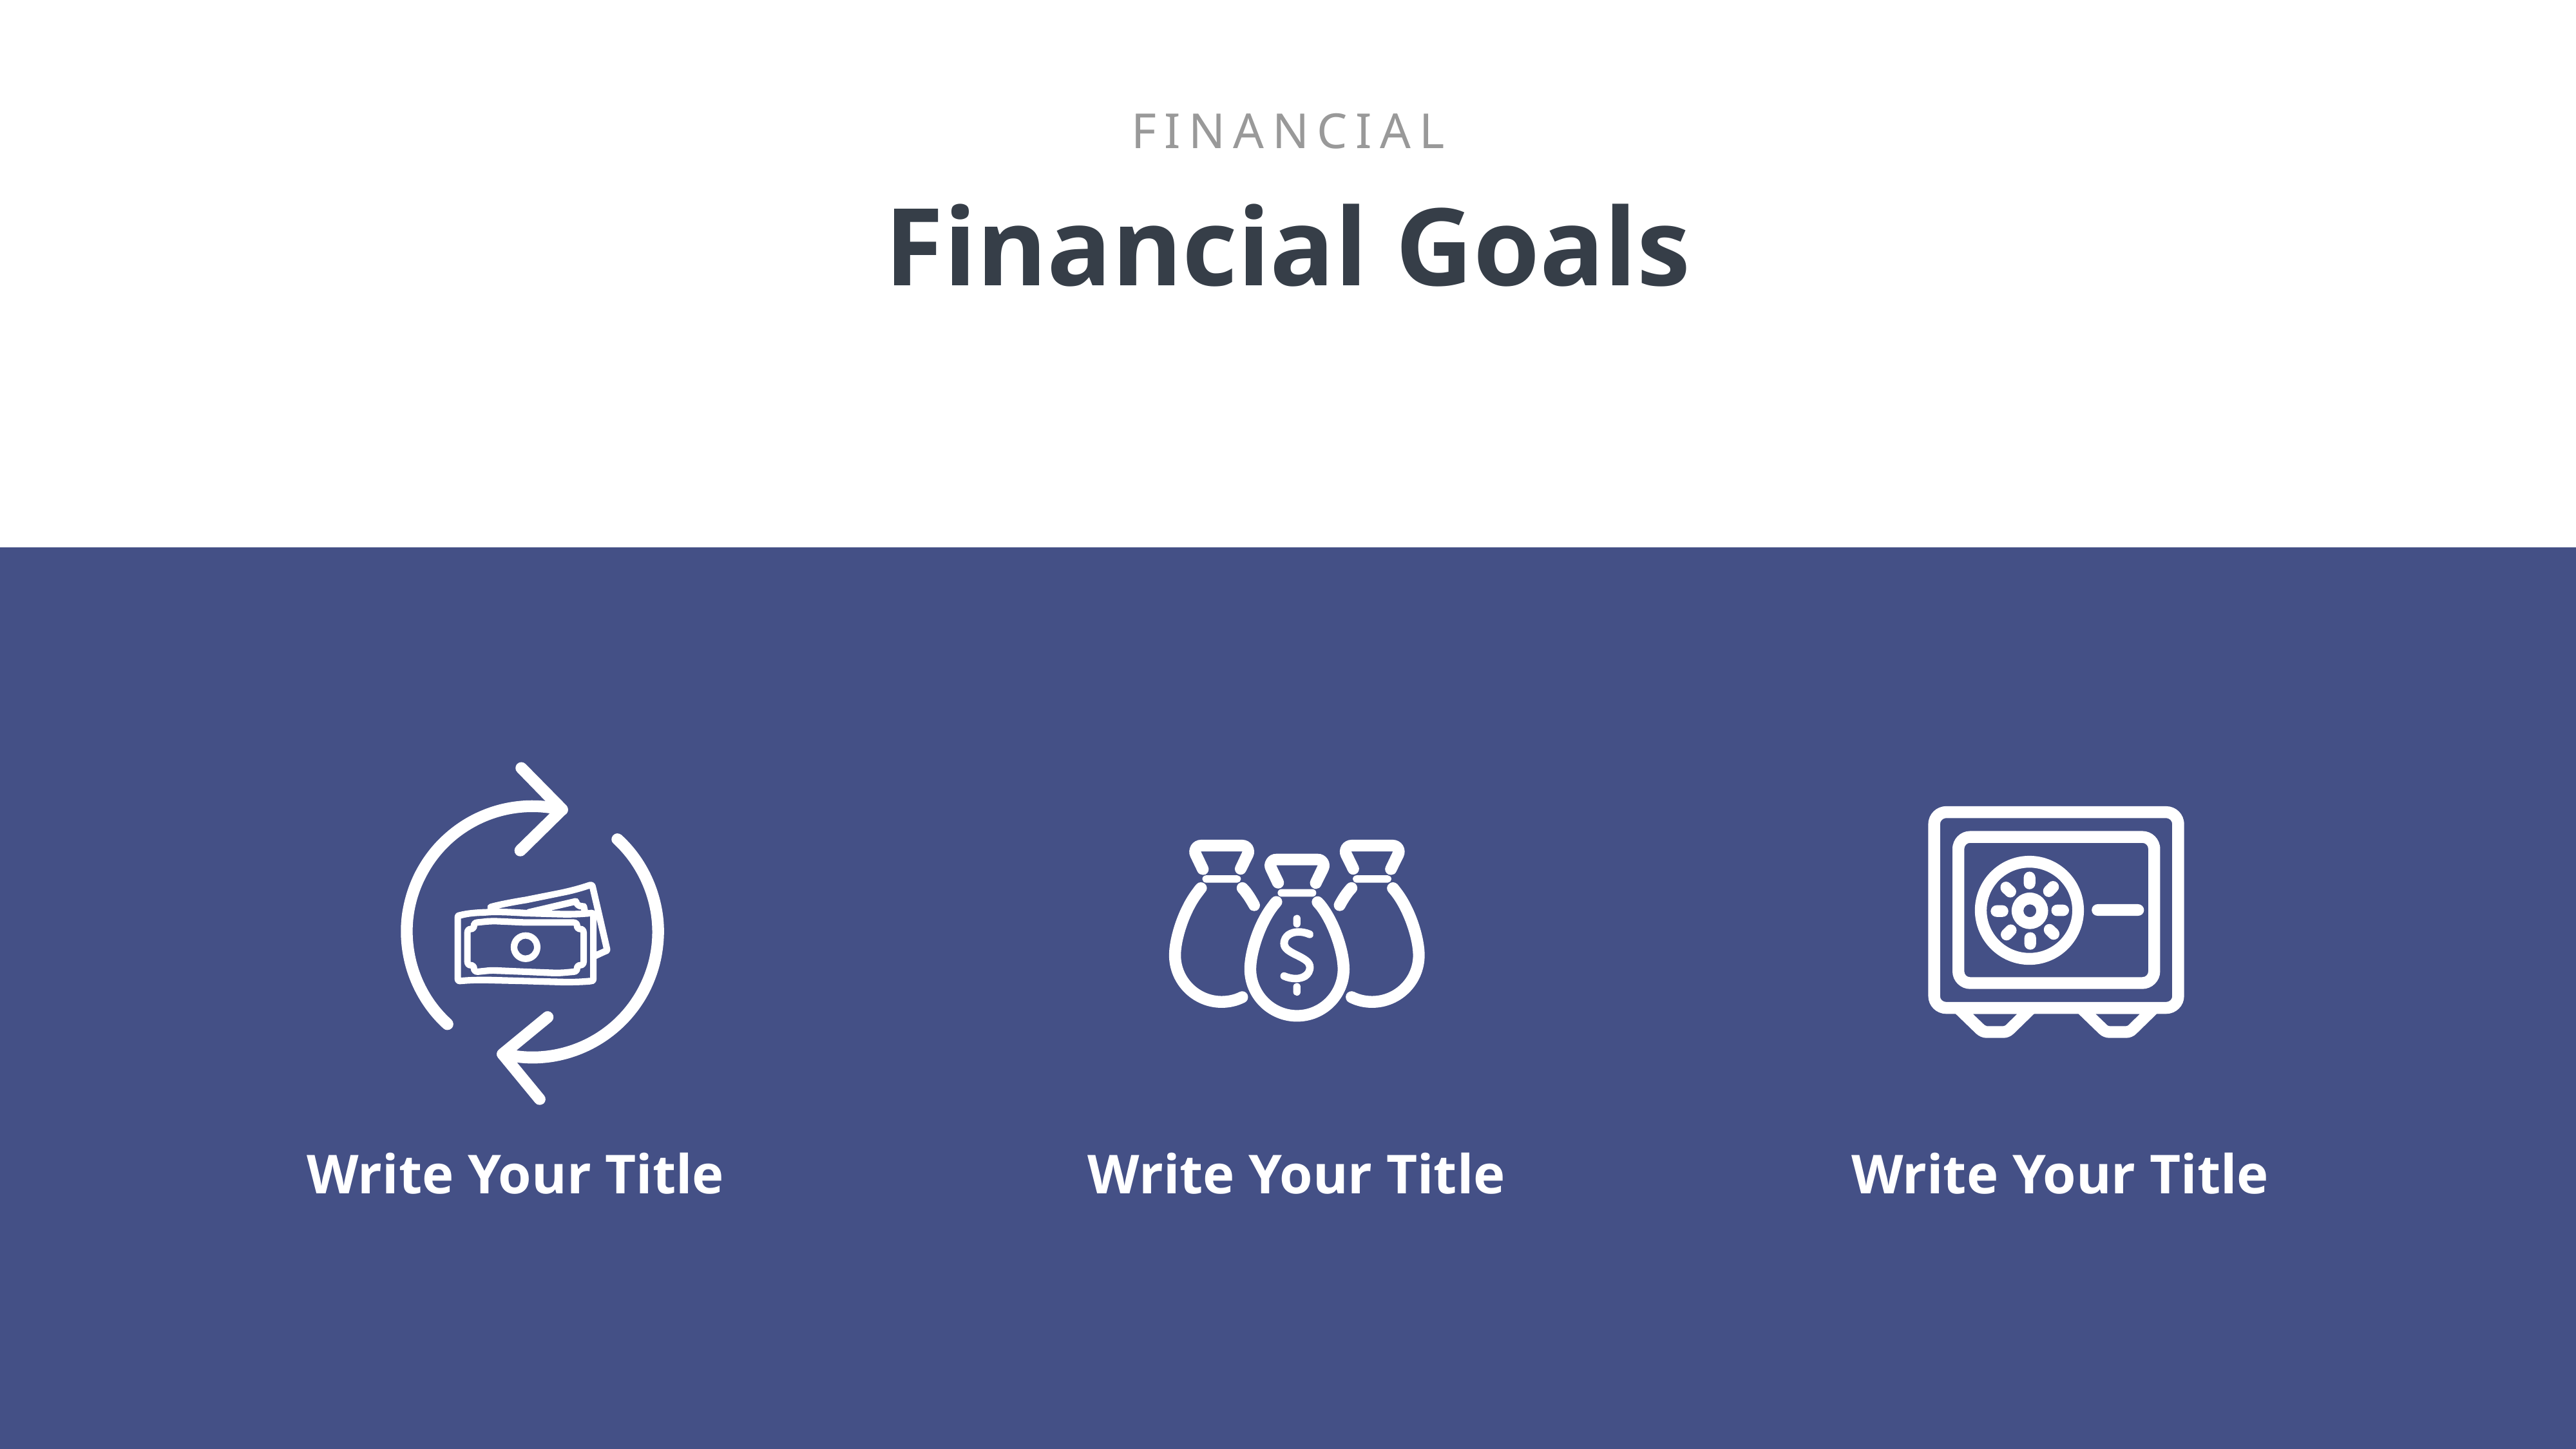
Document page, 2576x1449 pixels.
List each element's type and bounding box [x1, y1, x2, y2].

text_box [700, 95, 1876, 314]
text_box [242, 762, 2334, 1210]
text_box [0, 547, 2576, 1449]
